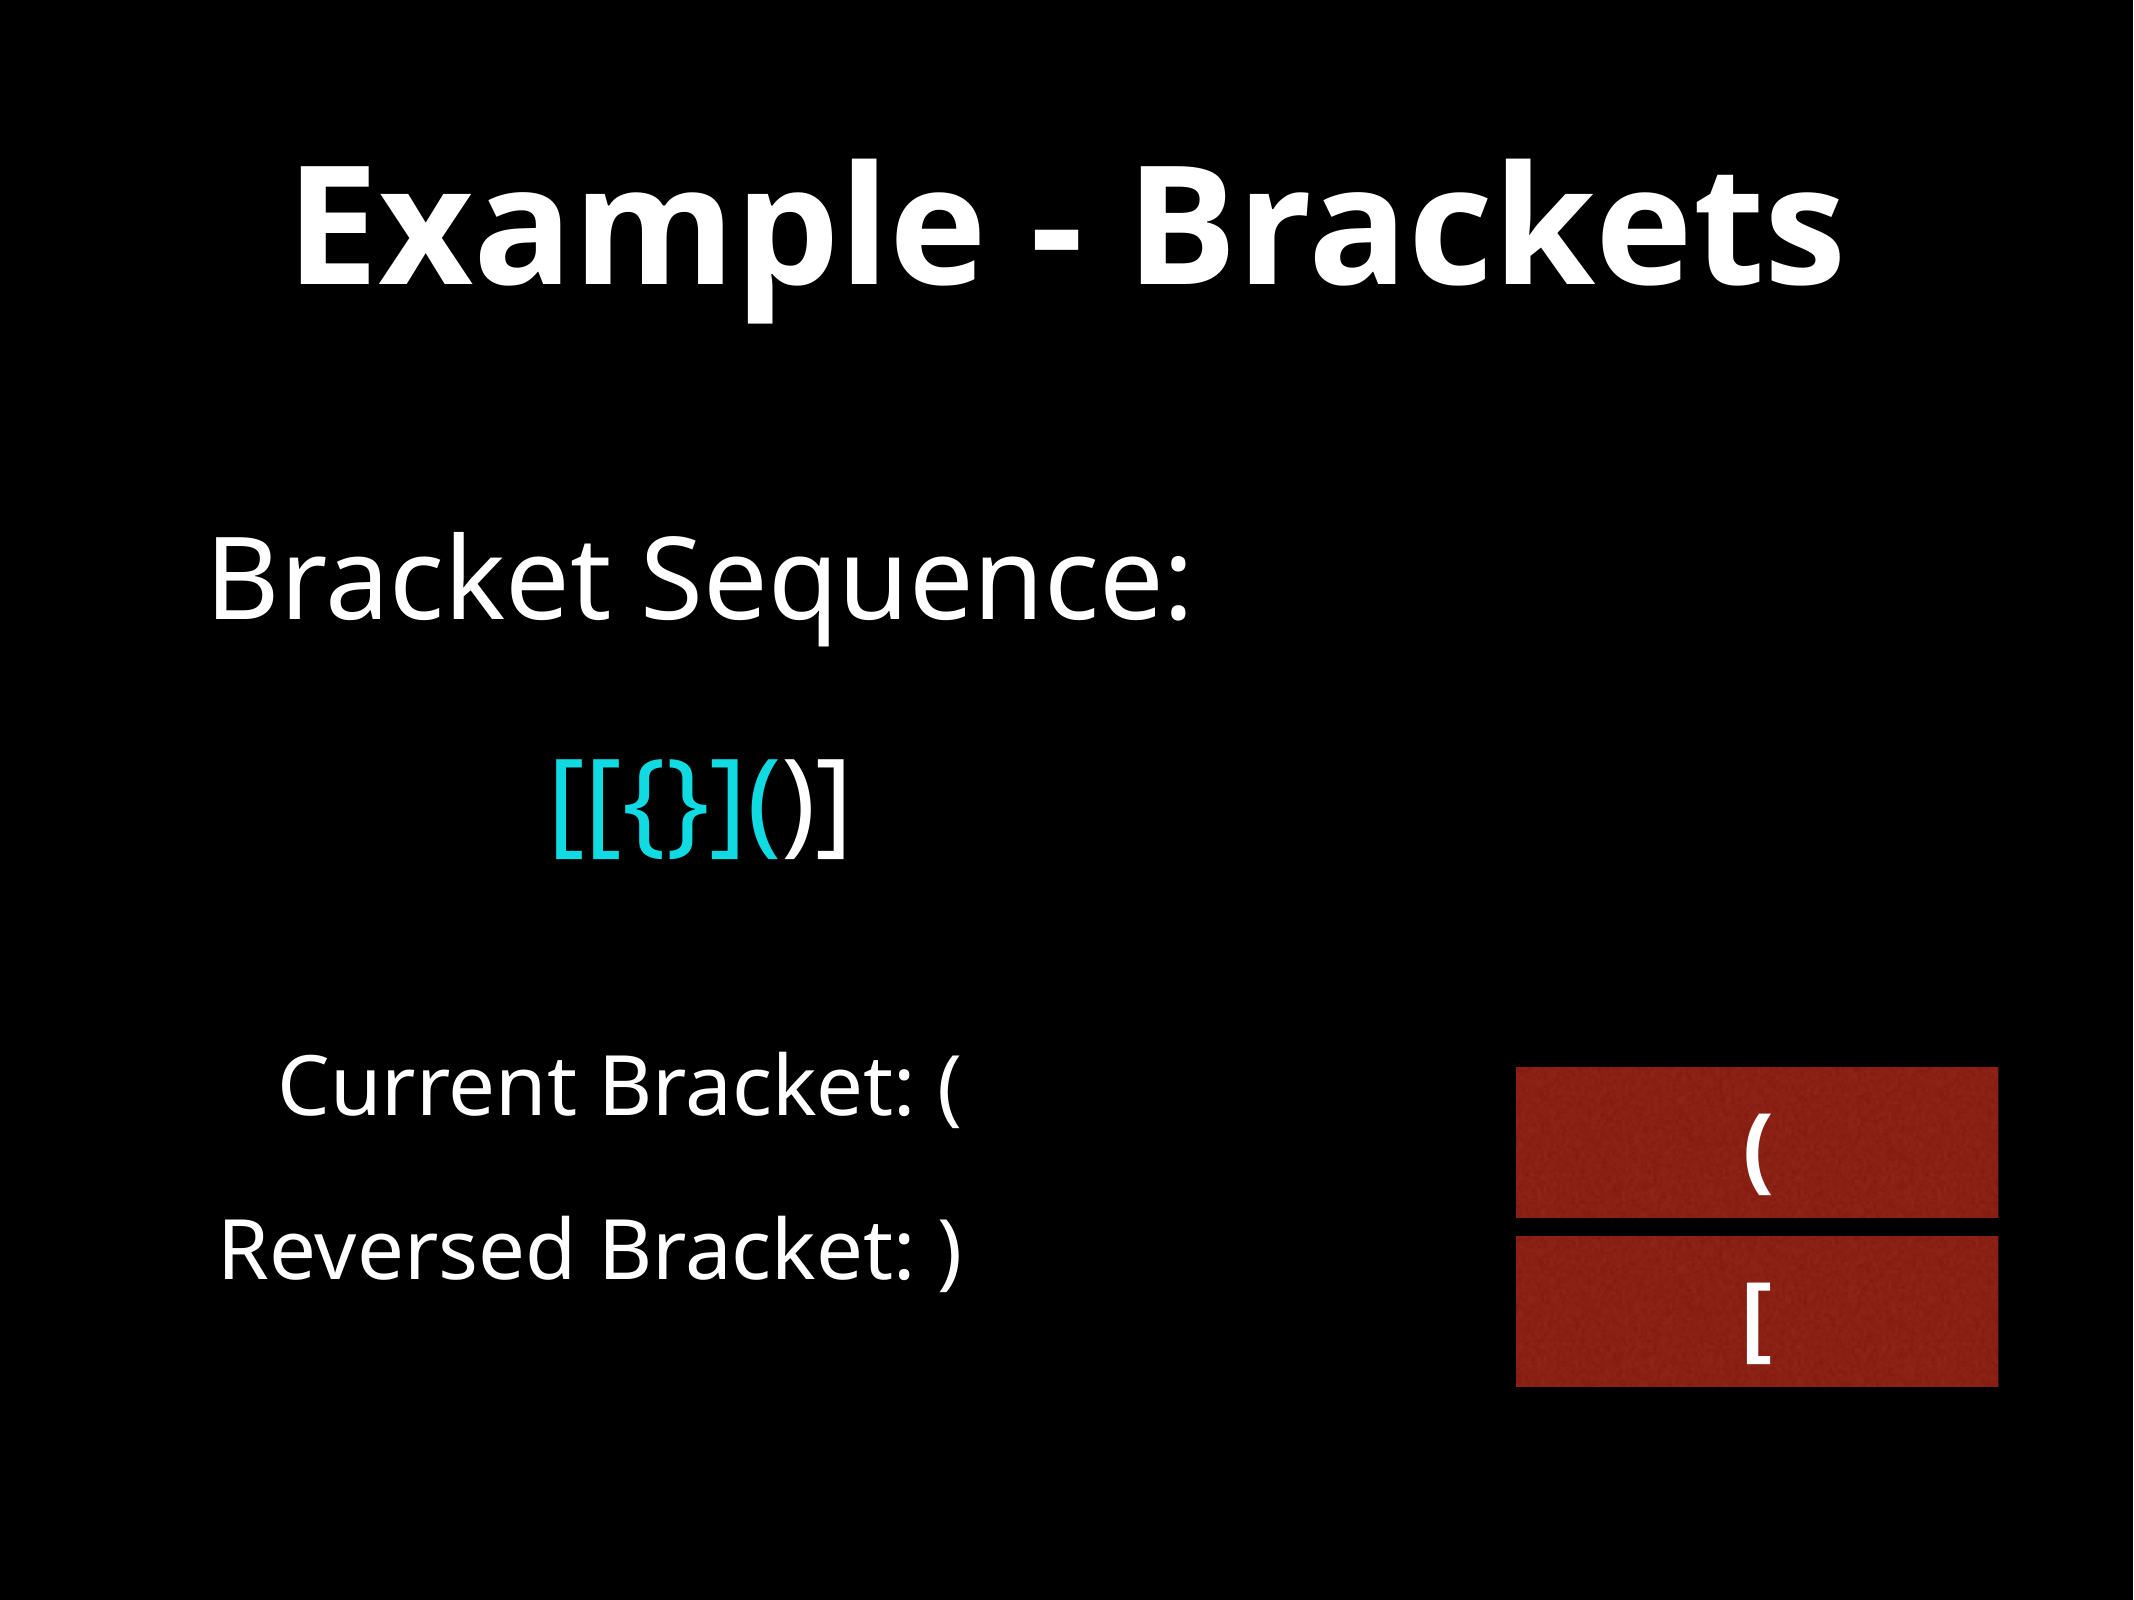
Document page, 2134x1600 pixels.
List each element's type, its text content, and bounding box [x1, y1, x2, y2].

text_box ( [1516, 1067, 1999, 1218]
text_box Bracket Sequence: [197, 496, 1204, 651]
text_box [[{}]()] [538, 718, 862, 873]
text_box [ [1516, 1236, 1999, 1387]
text_box Current Bracket: ( [269, 1023, 972, 1141]
text_box Reversed Bracket: ) [209, 1187, 971, 1305]
title Example - Brackets [155, 41, 1978, 397]
